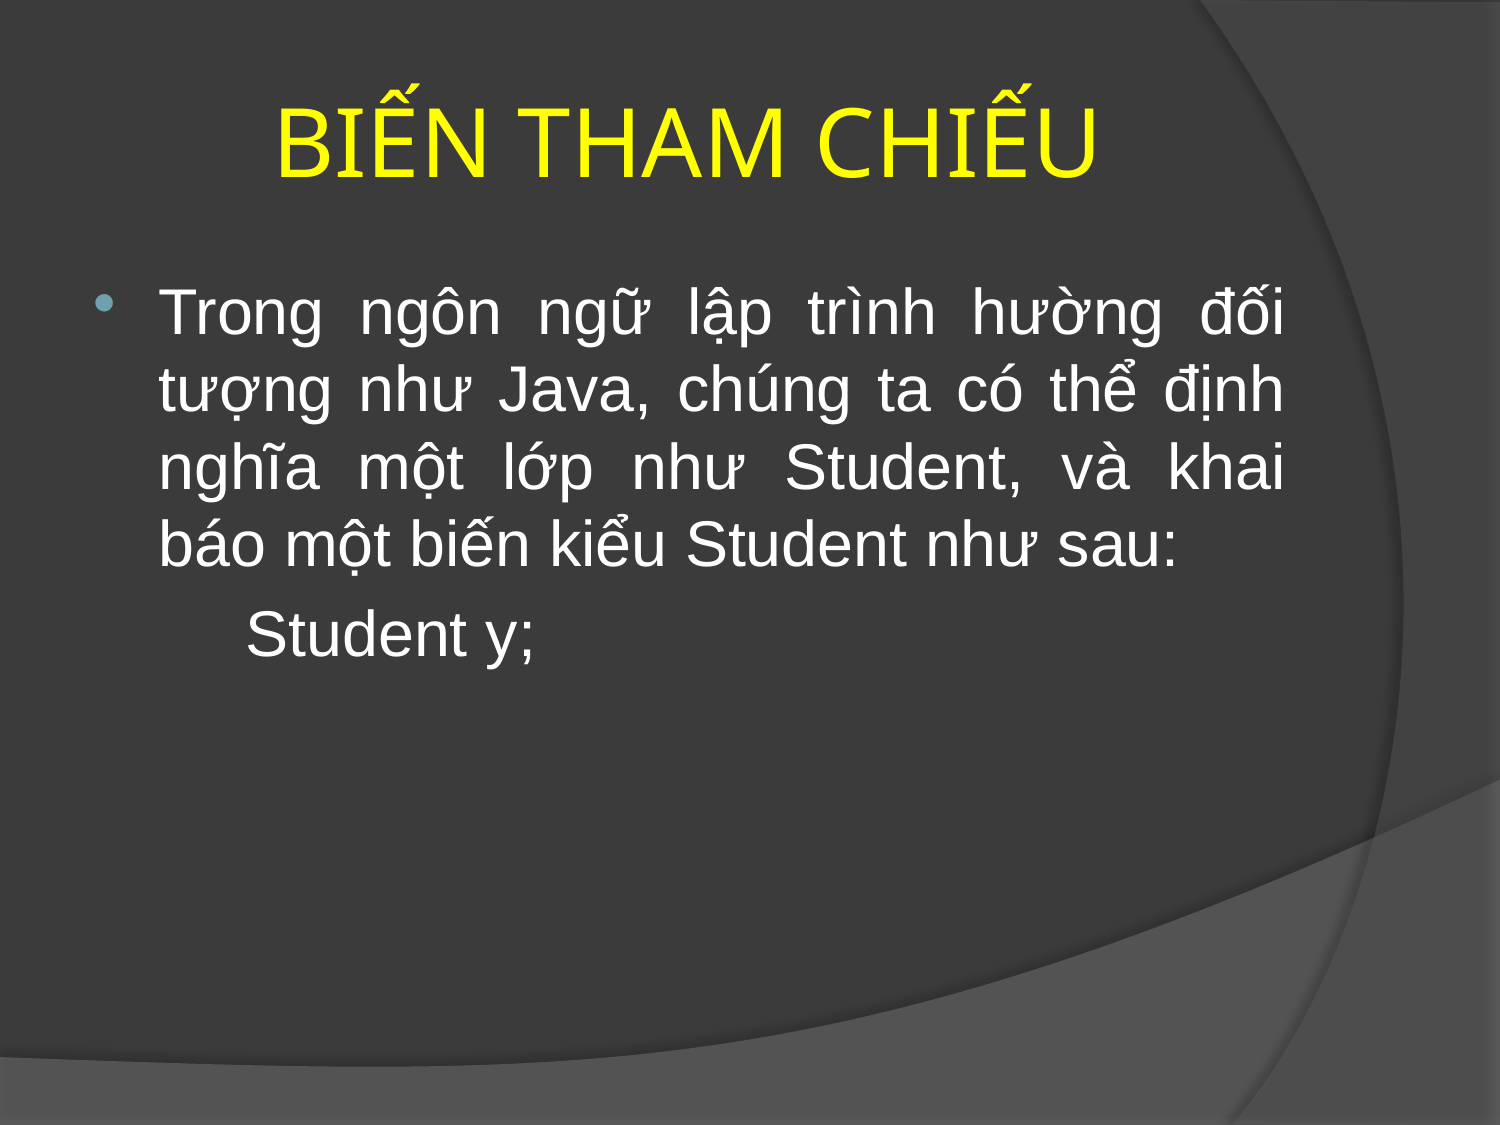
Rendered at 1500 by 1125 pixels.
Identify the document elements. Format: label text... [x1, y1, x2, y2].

title BIẾN THAM CHIẾU [75, 45, 1300, 233]
list Trong ngôn ngữ lập trình hường đối tượng như Java, chúng ta có thể định nghĩa một lớp như Student, và khai báo một biến kiểu Student như sau: Student y; [75, 262, 1300, 1005]
